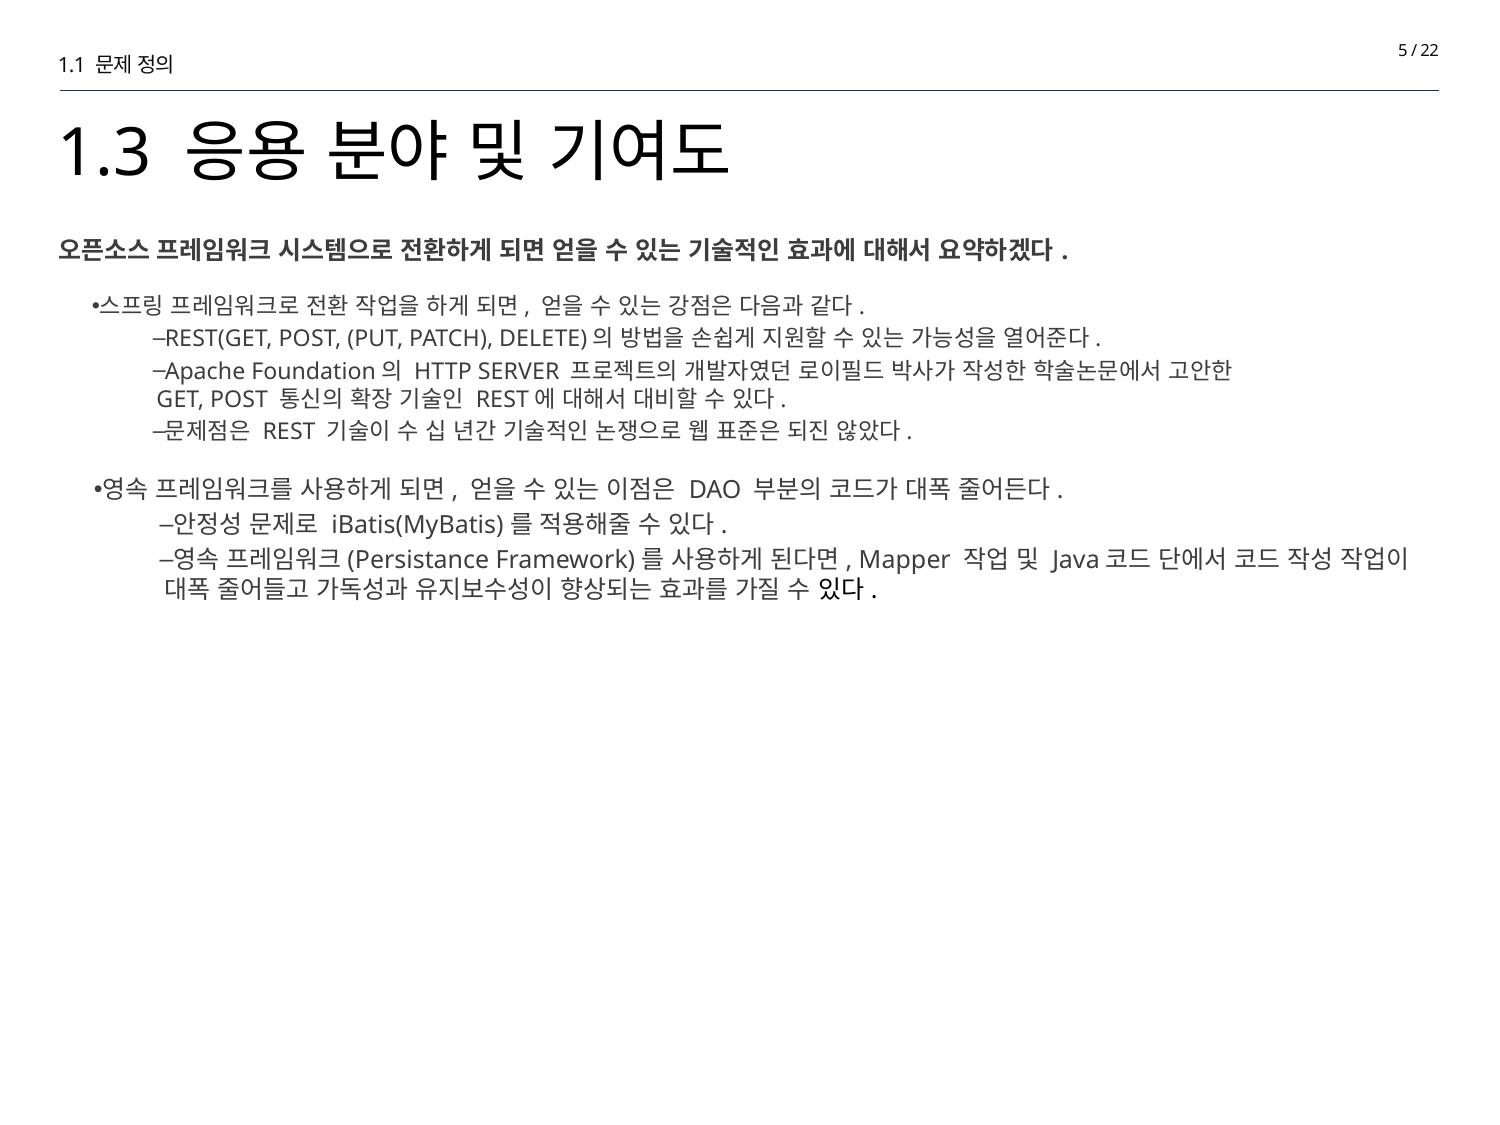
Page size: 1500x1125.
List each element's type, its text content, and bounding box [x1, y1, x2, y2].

text_box 오픈소스 프레임워크 시스템으로 전환하게 되면 얻을 수 있는 기술적인 효과에 대해서 요약하겠다. [43, 226, 1433, 273]
text_box 스프링 프레임워크로 전환 작업을 하게 되면, 얻을 수 있는 강점은 다음과 같다. REST(GET, POST, (PUT, PATCH), DELETE)의 방법을 손쉽게 지원할 수 있는 가능성을 열어준다. Apache Foundation의 HTTP SERVER 프로젝트의 개발자였던 로이필드 박사가 작성한 학술논문에서 고안한 GET, POST 통신의 확장 기술인 REST에 대해서 대비할 수 있다. 문제점은 REST 기술이 수 십 년간 기술적인 논쟁으로 웹 표준은 되진 않았다. [49, 283, 1439, 453]
text_box 5 / 22 [1193, 32, 1454, 70]
text_box 1.1 문제 정의 [43, 44, 303, 85]
title 1.3 응용 분야 및 기여도 [42, 114, 1190, 211]
text_box 영속 프레임워크를 사용하게 되면, 얻을 수 있는 이점은 DAO 부분의 코드가 대폭 줄어든다. 안정성 문제로 iBatis(MyBatis)를 적용해줄 수 있다. 영속 프레임워크(Persistance Framework)를 사용하게 된다면, Mapper 작업 및 Java코드 단에서 코드 작성 작업이 대폭 줄어들고 가독성과 유지보수성이 향상되는 효과를 가질 수 있다. [49, 466, 1439, 636]
